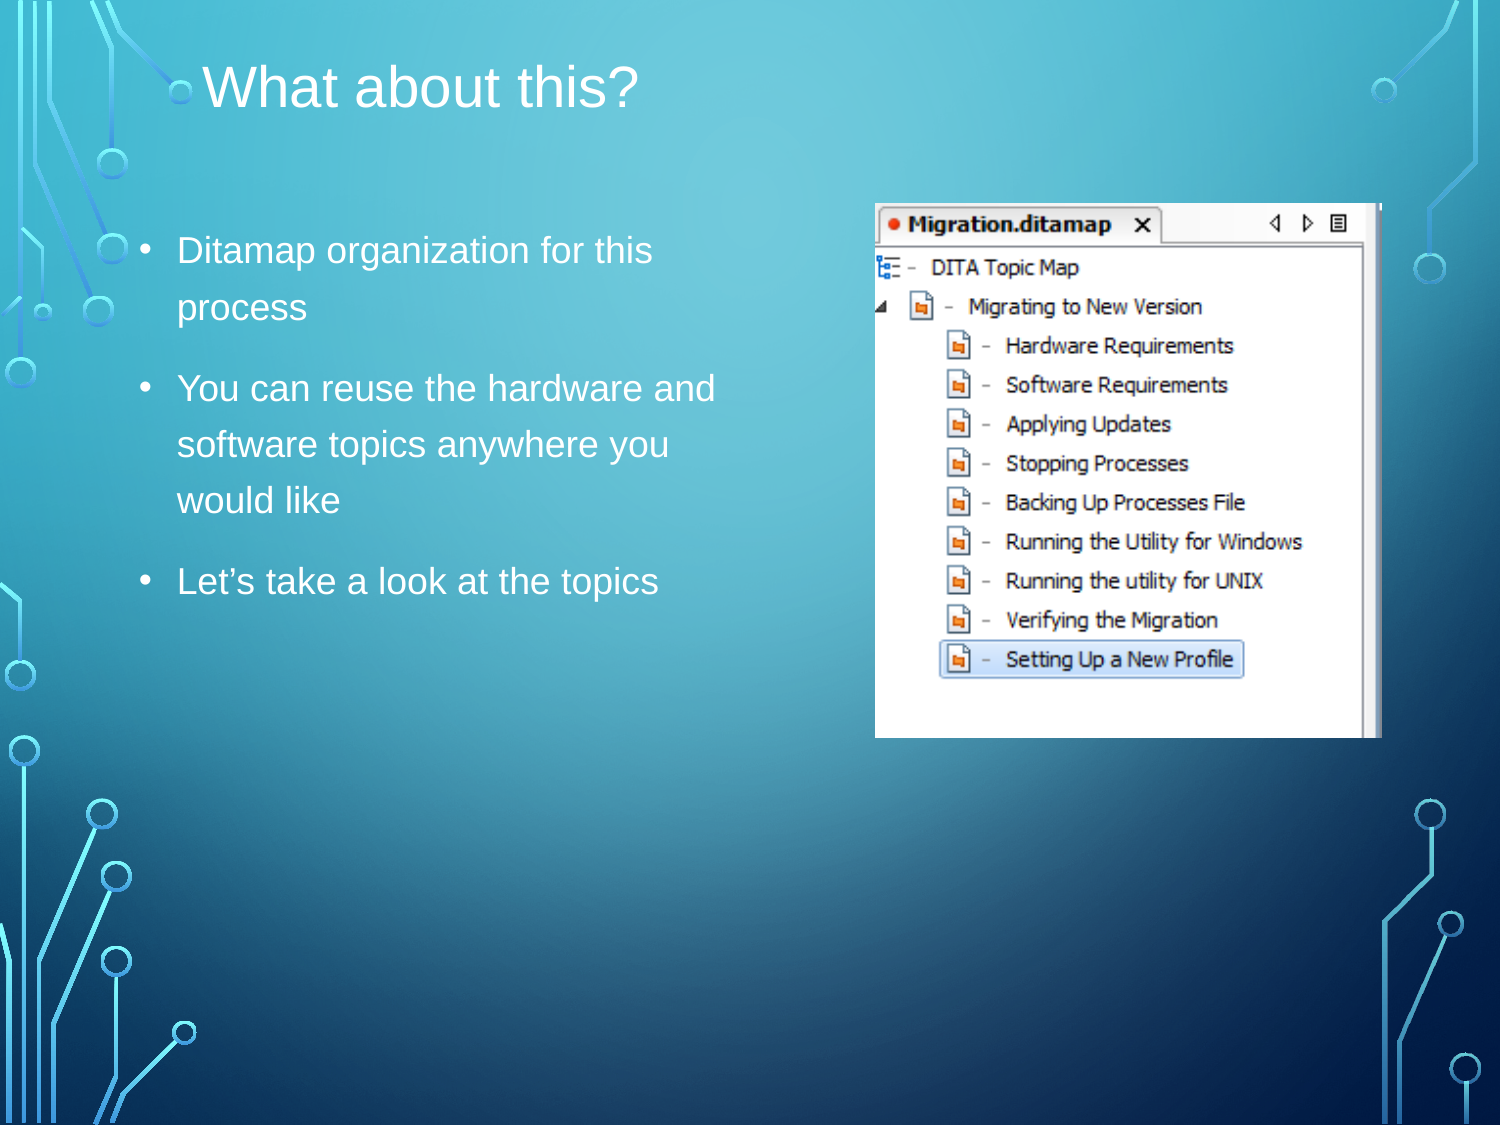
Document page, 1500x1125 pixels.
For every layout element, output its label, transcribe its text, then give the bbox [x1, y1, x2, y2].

text_box Ditamap organization for this process You can reuse the hardware and software topics anywhere you would like Let’s take a look at the topics [105, 199, 750, 962]
picture [874, 202, 1383, 738]
title What about this? [187, 50, 1407, 130]
